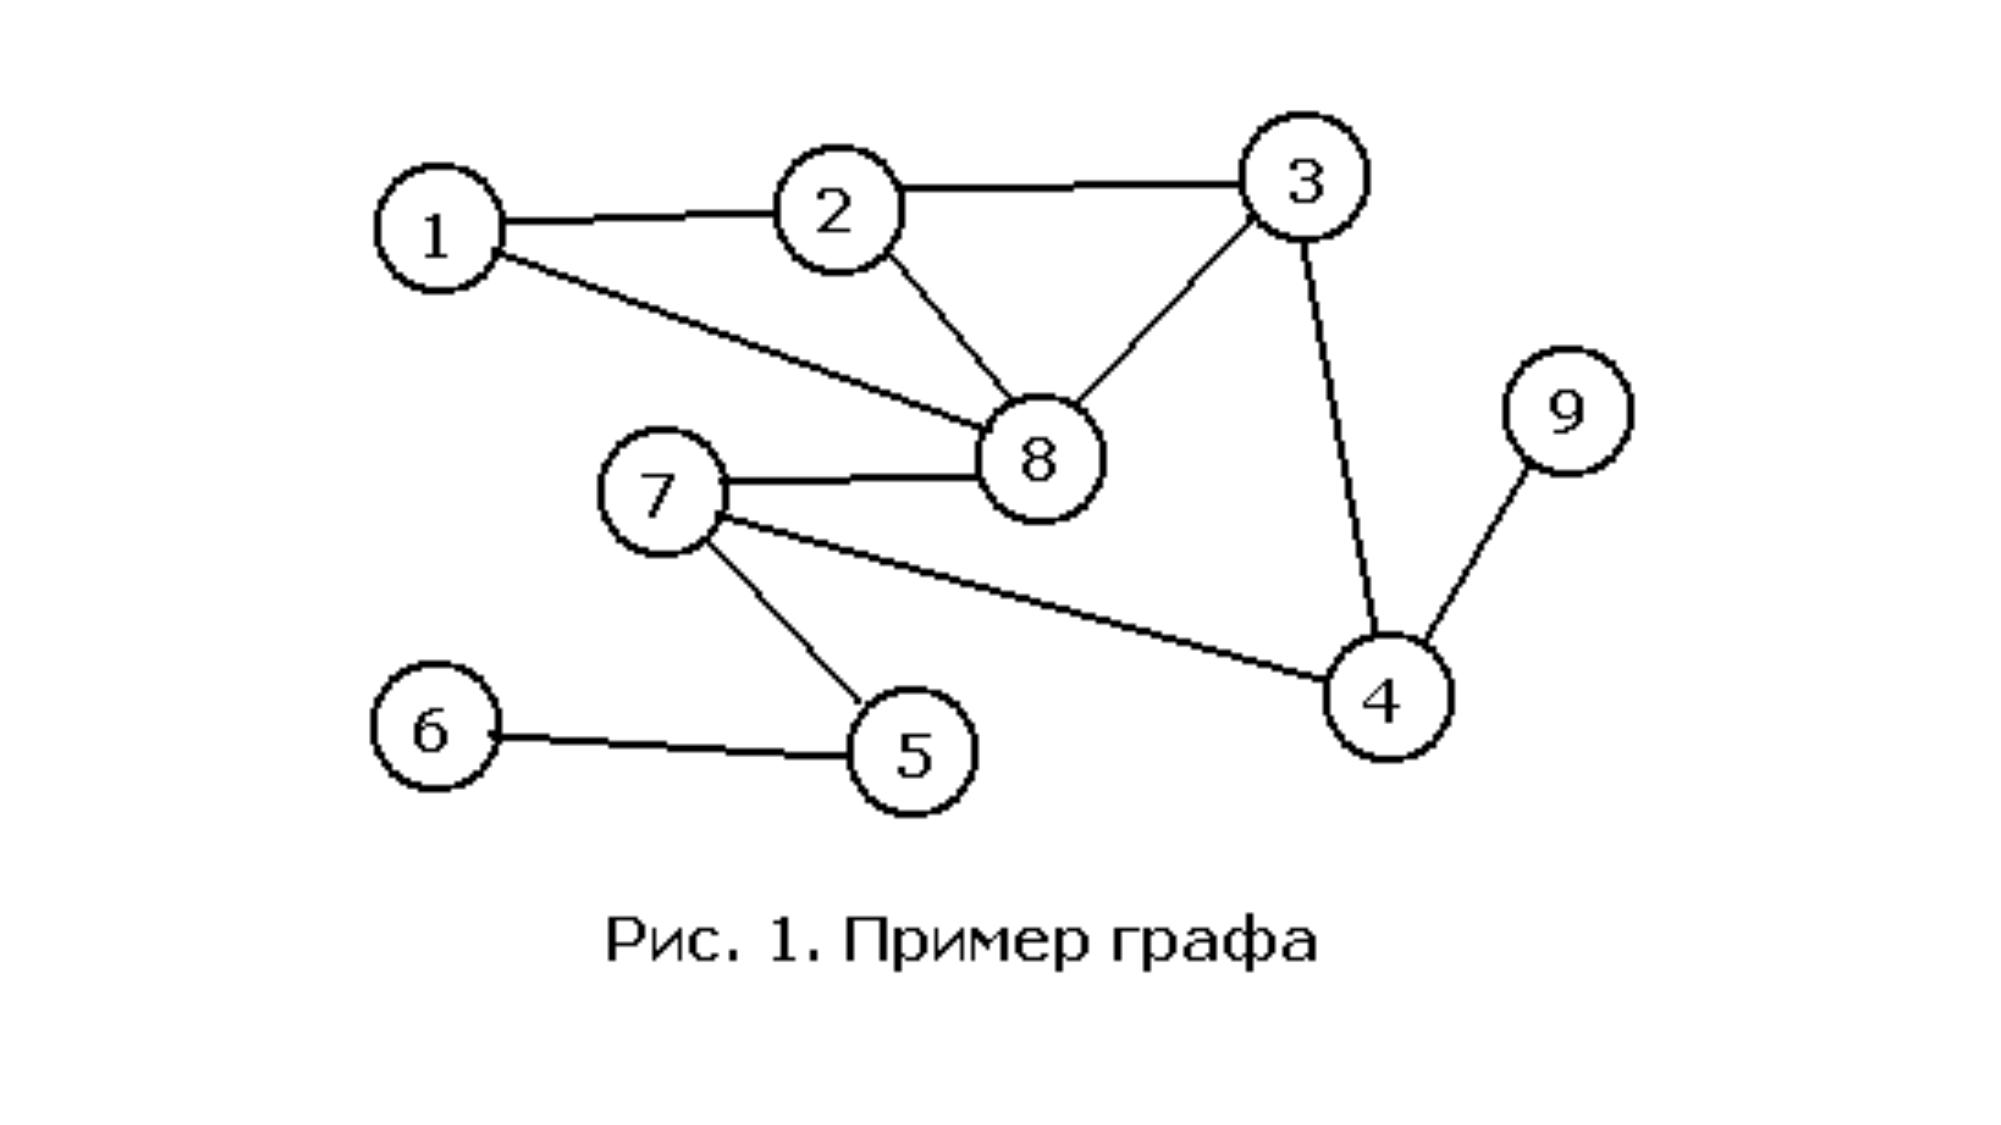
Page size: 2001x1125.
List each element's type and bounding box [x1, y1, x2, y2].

picture [335, 87, 1665, 1017]
